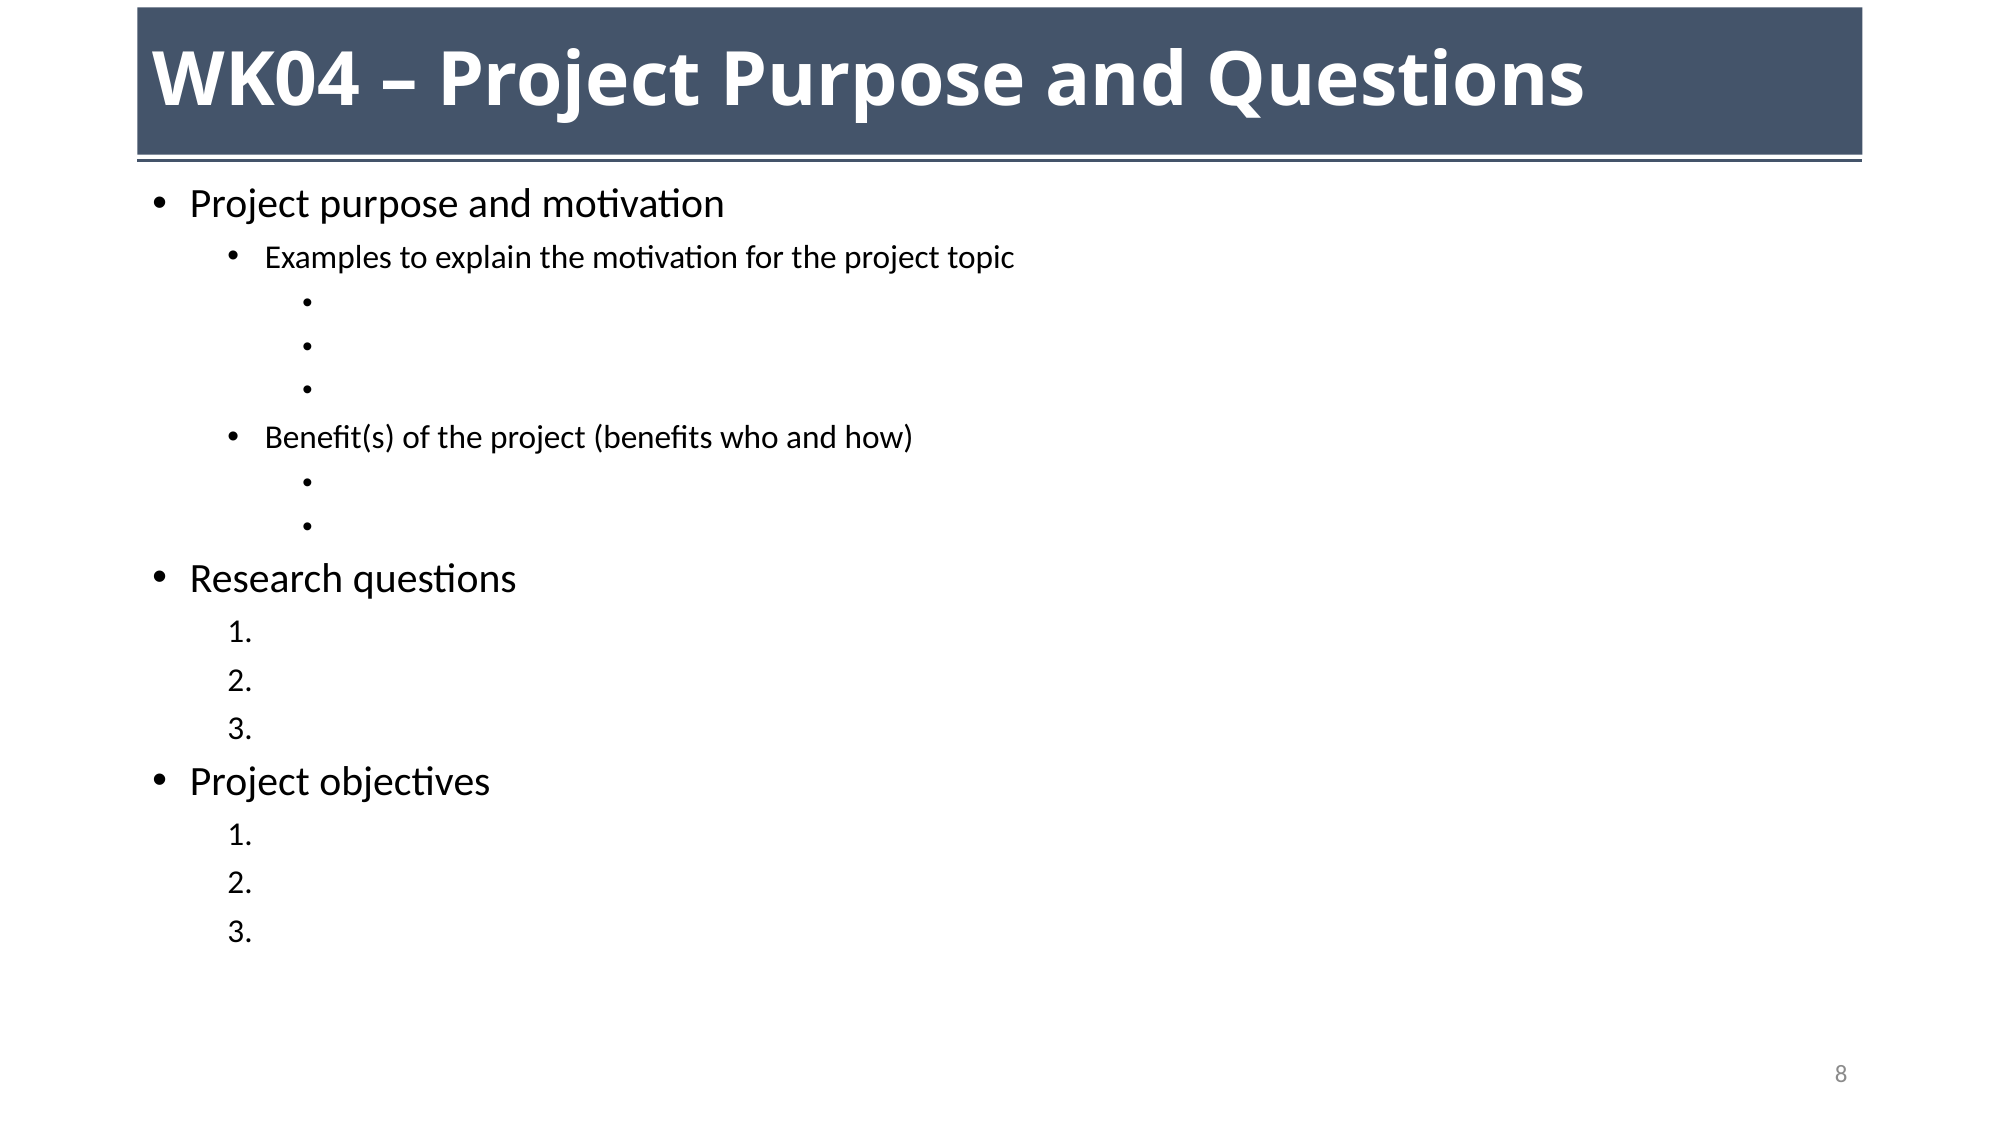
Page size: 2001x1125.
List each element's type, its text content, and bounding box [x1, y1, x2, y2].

title WK04 – Project Purpose and Questions [137, 7, 1863, 155]
slide_number 8 [1412, 1042, 1863, 1103]
list Project purpose and motivation Examples to explain the motivation for the project topic Benefit(s) of the project (benefits who and how) Research questions Project objectives [137, 174, 1863, 1014]
